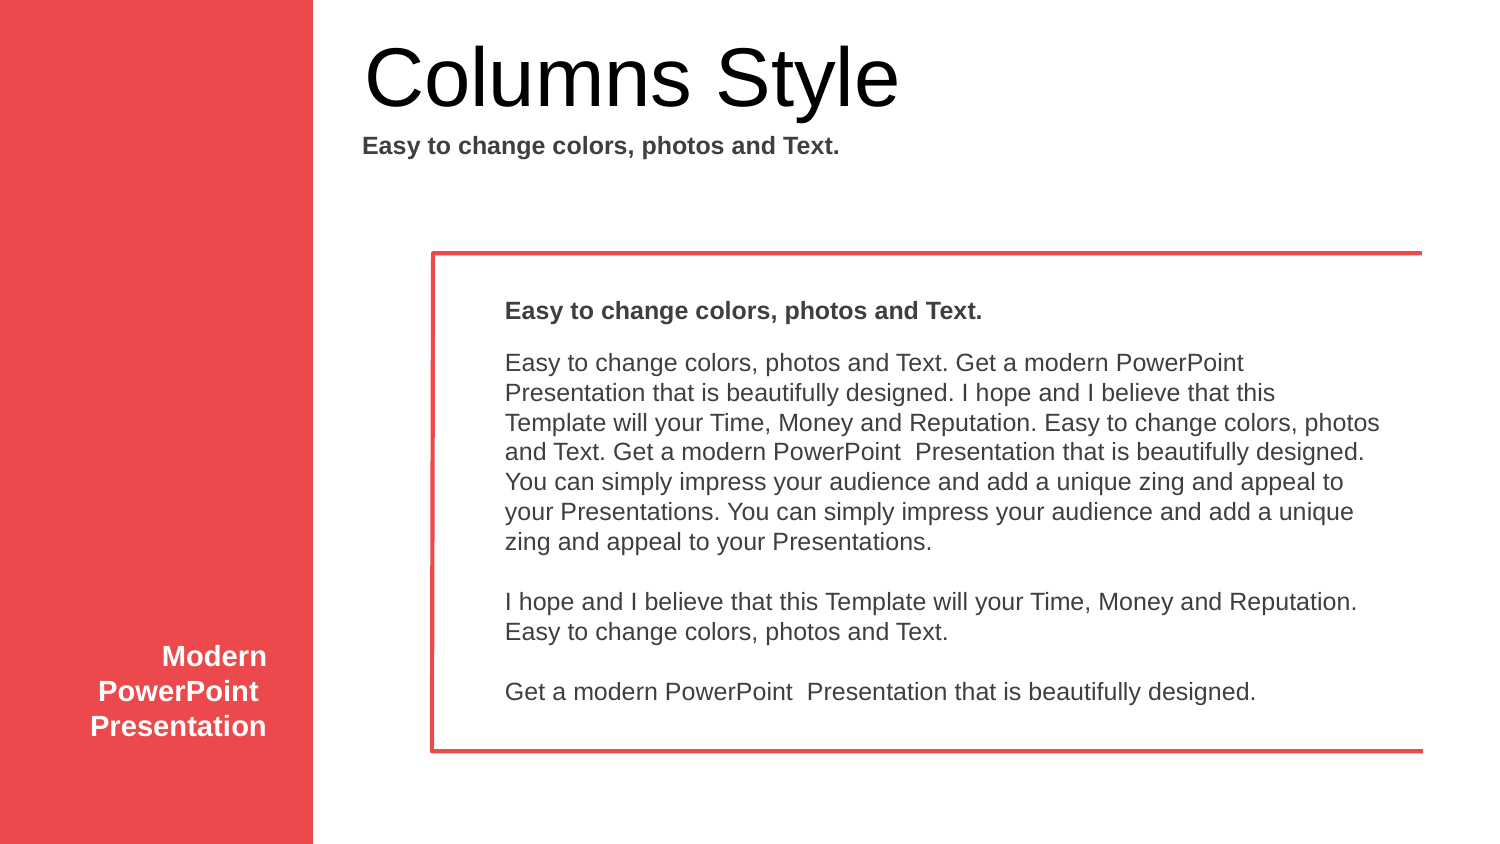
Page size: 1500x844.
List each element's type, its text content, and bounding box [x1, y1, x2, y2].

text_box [489, 286, 1400, 718]
text_box Modern PowerPoint Presentation [29, 629, 282, 752]
title Columns Style [349, 27, 1500, 119]
subtitle Easy to change colors, photos and Text. [347, 120, 1500, 168]
text_box [431, 253, 1424, 752]
